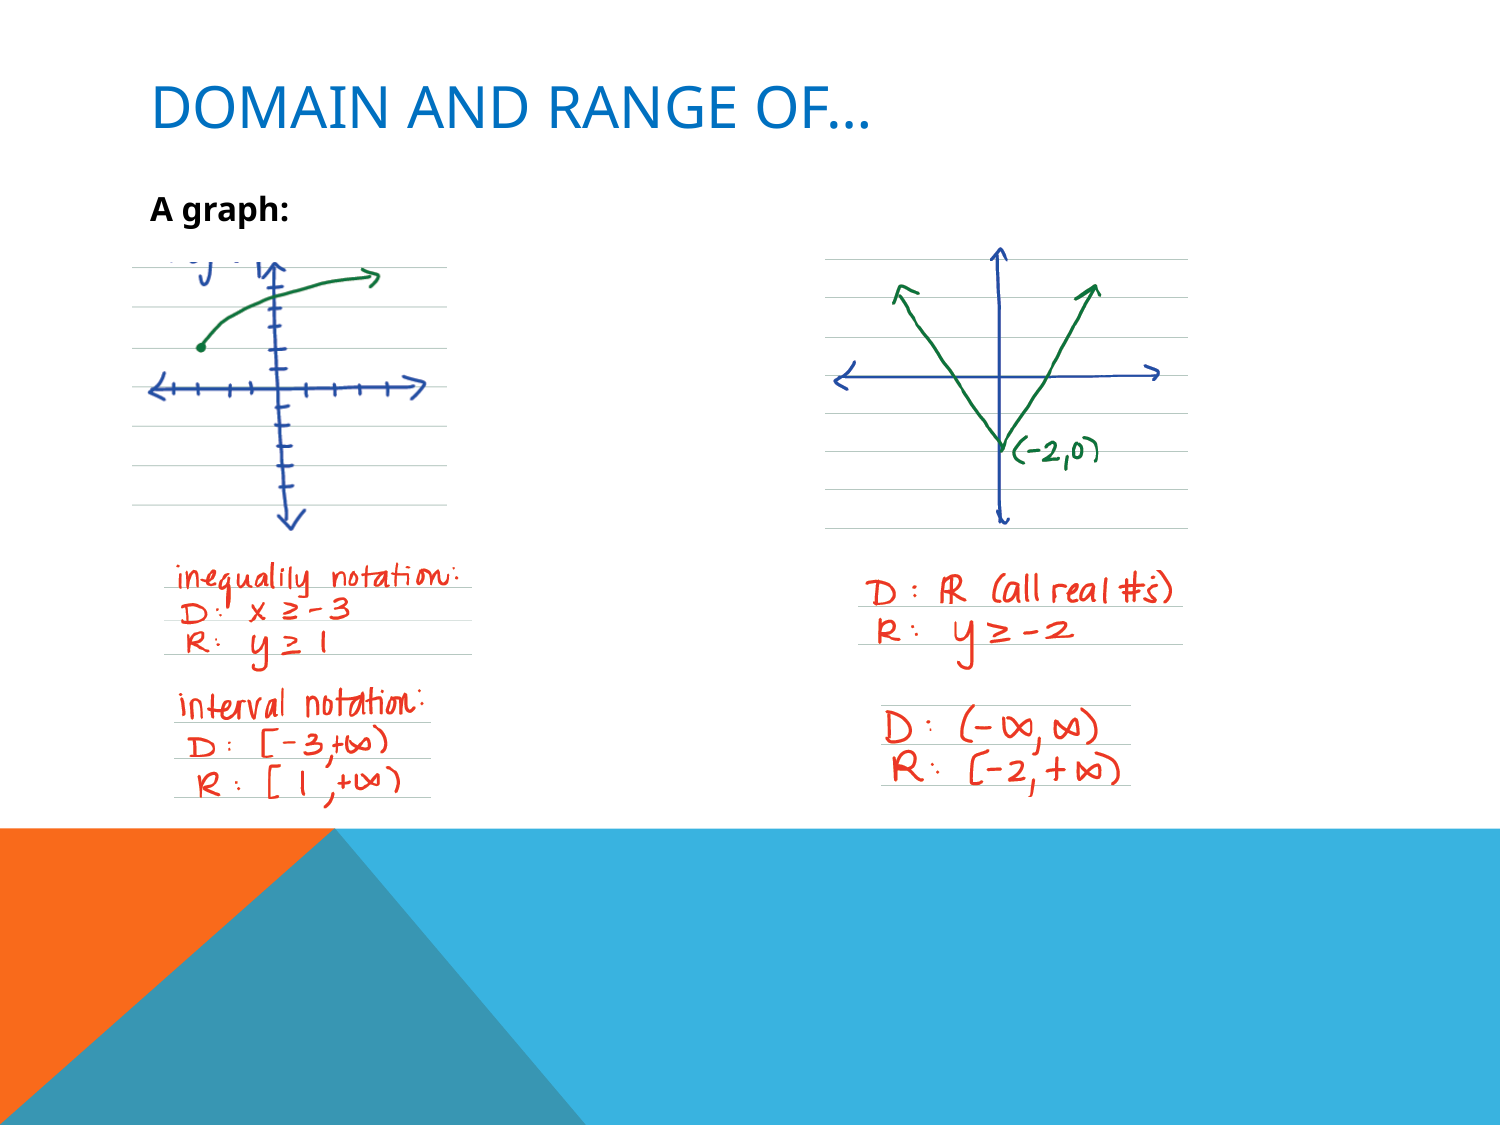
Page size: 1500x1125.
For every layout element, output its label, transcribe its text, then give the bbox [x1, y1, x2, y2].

picture [174, 687, 432, 813]
title Domain and Range of… [135, 60, 1369, 150]
picture [132, 262, 448, 542]
list A graph: [135, 180, 1369, 768]
picture [824, 224, 1188, 530]
picture [881, 703, 1131, 797]
picture [164, 562, 472, 680]
picture [858, 570, 1183, 672]
